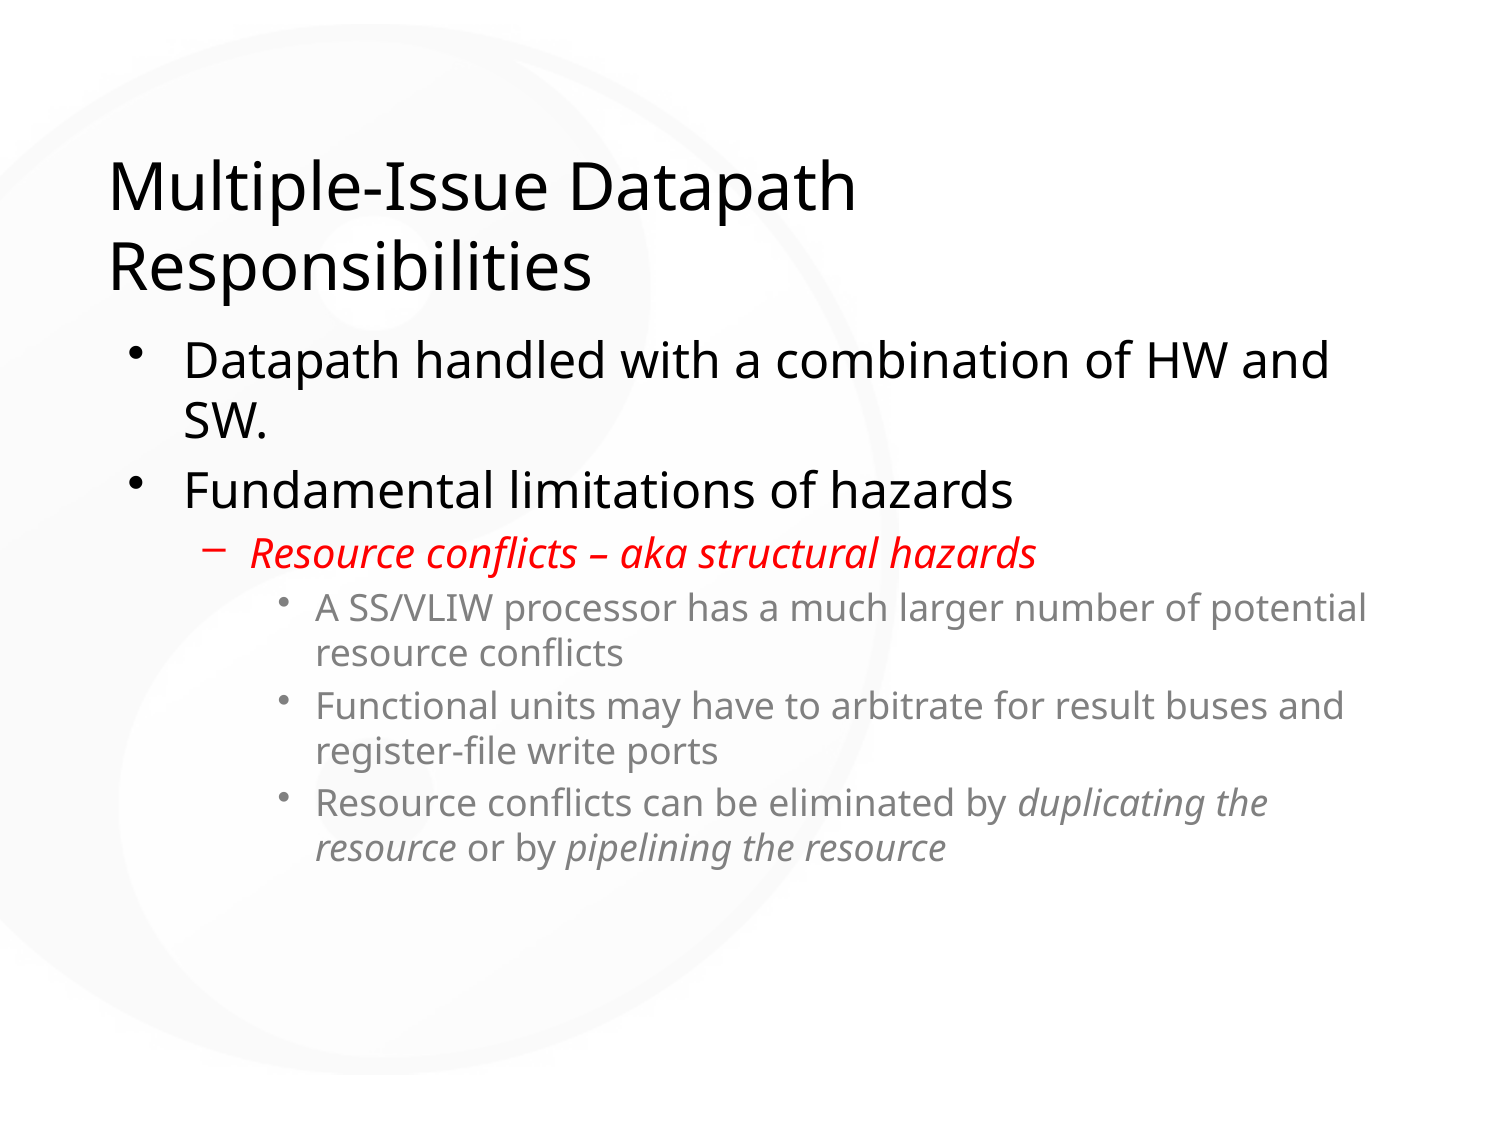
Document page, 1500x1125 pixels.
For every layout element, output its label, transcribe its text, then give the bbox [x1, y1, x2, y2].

title Multiple-Issue Datapath Responsibilities [92, 161, 1368, 287]
list Datapath handled with a combination of HW and SW. Fundamental limitations of hazards Resource conflicts – aka structural hazards A SS/VLIW processor has a much larger number of potential resource conflicts Functional units may have to arbitrate for result buses and register-file write ports Resource conflicts can be eliminated by duplicating the resource or by pipelining the resource [112, 320, 1425, 1038]
